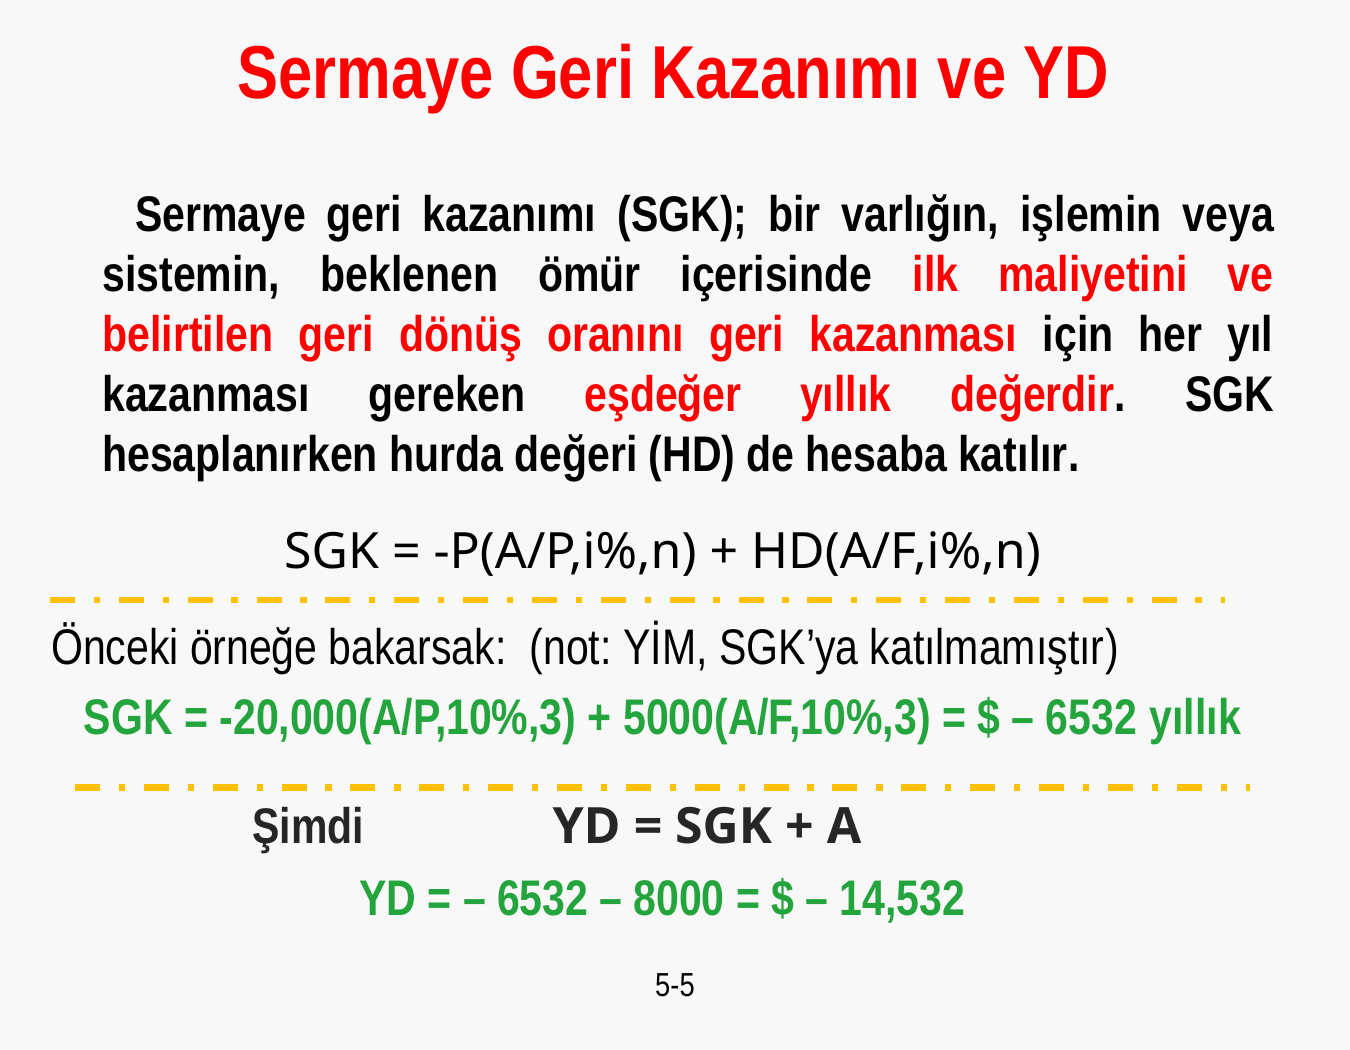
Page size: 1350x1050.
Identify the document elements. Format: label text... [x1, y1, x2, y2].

slide_number 5-5 [584, 956, 766, 1027]
title Sermaye Geri Kazanımı ve YD [99, 24, 1248, 113]
list Sermaye geri kazanımı (SGK); bir varlığın, işlemin veya sistemin, beklenen ömür içerisinde ilk maliyetini ve belirtilen geri dönüş oranını geri kazanması için her yıl kazanması gereken eşdeğer yıllık değerdir. SGK hesaplanırken hurda değeri (HD) de hesaba katılır. SGK = -P(A/P,i%,n) + HD(A/F,i%,n) Önceki örneğe bakarsak: (not: YİM, SGK’ya katılmamıştır) SGK = -20,000(A/P,10%,3) + 5000(A/F,10%,3) = $ – 6532 yıllık Şimdi YD = SGK + A YD = – 6532 – 8000 = $ – 14,532 [37, 174, 1288, 950]
